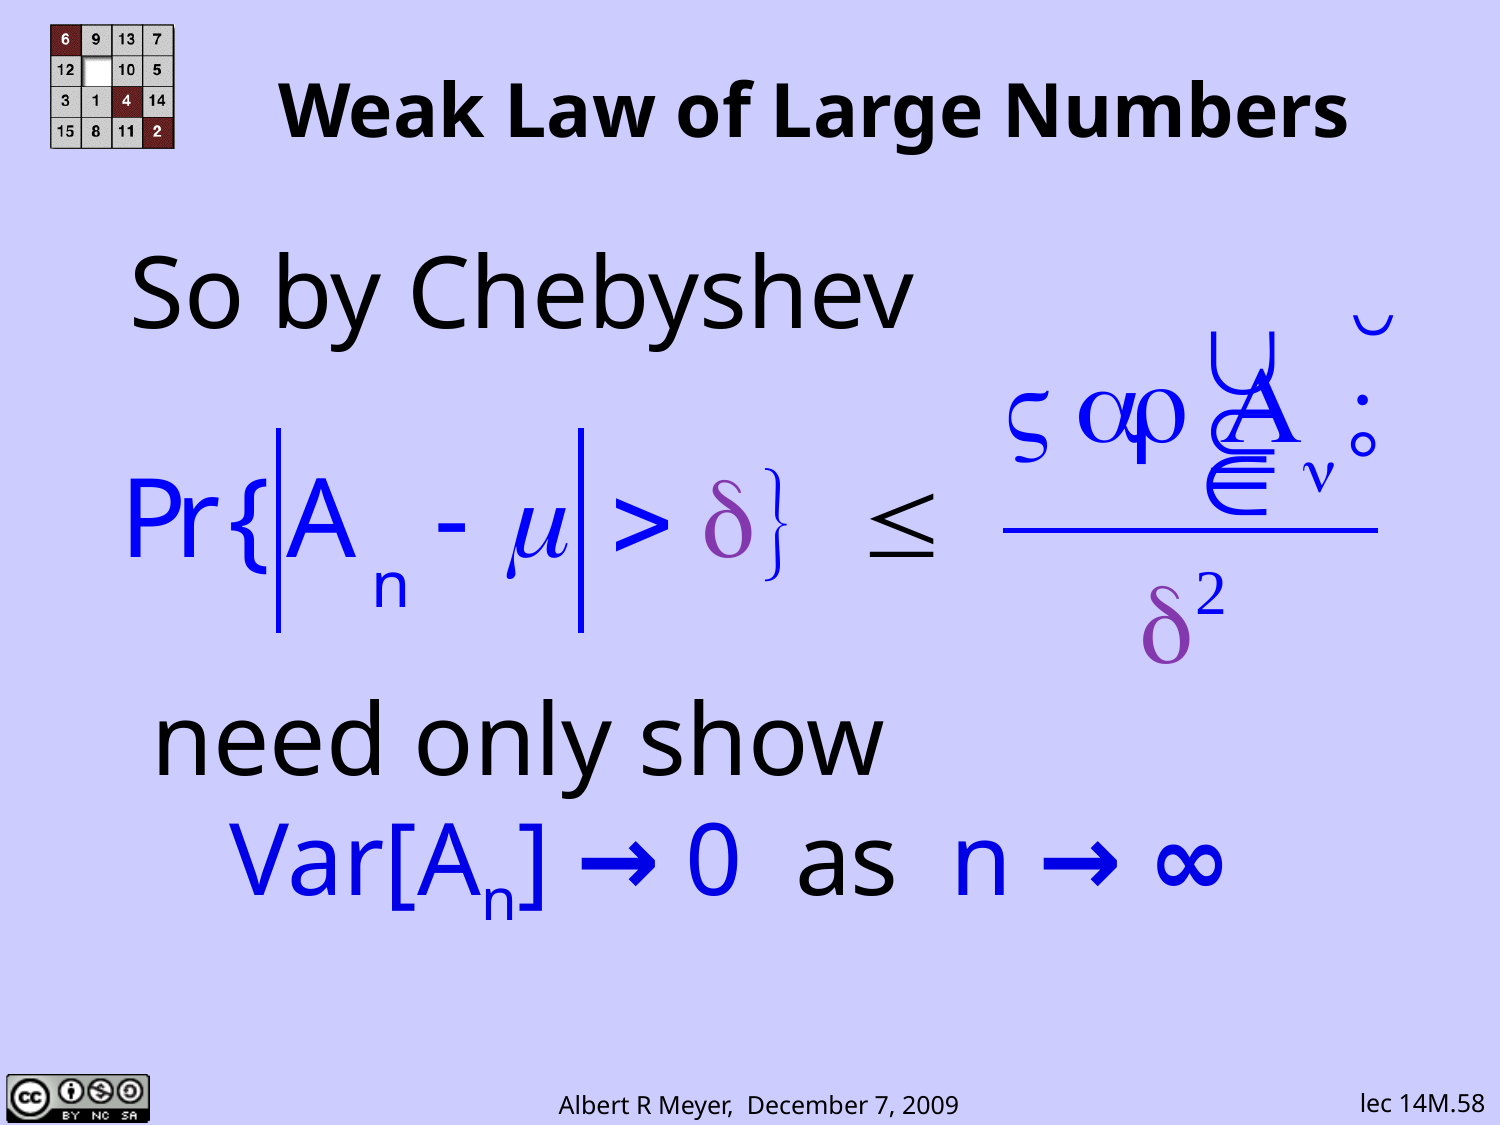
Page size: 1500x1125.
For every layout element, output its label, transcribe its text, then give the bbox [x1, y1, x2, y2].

picture [6, 1074, 150, 1123]
text_box So by Chebyshev [115, 221, 930, 290]
text_box Weak Law of Large Numbers [263, 54, 1366, 160]
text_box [106, 292, 1398, 686]
picture [50, 24, 175, 149]
text_box need only show Var[An] → 0 as n → ∞ [137, 694, 1376, 940]
